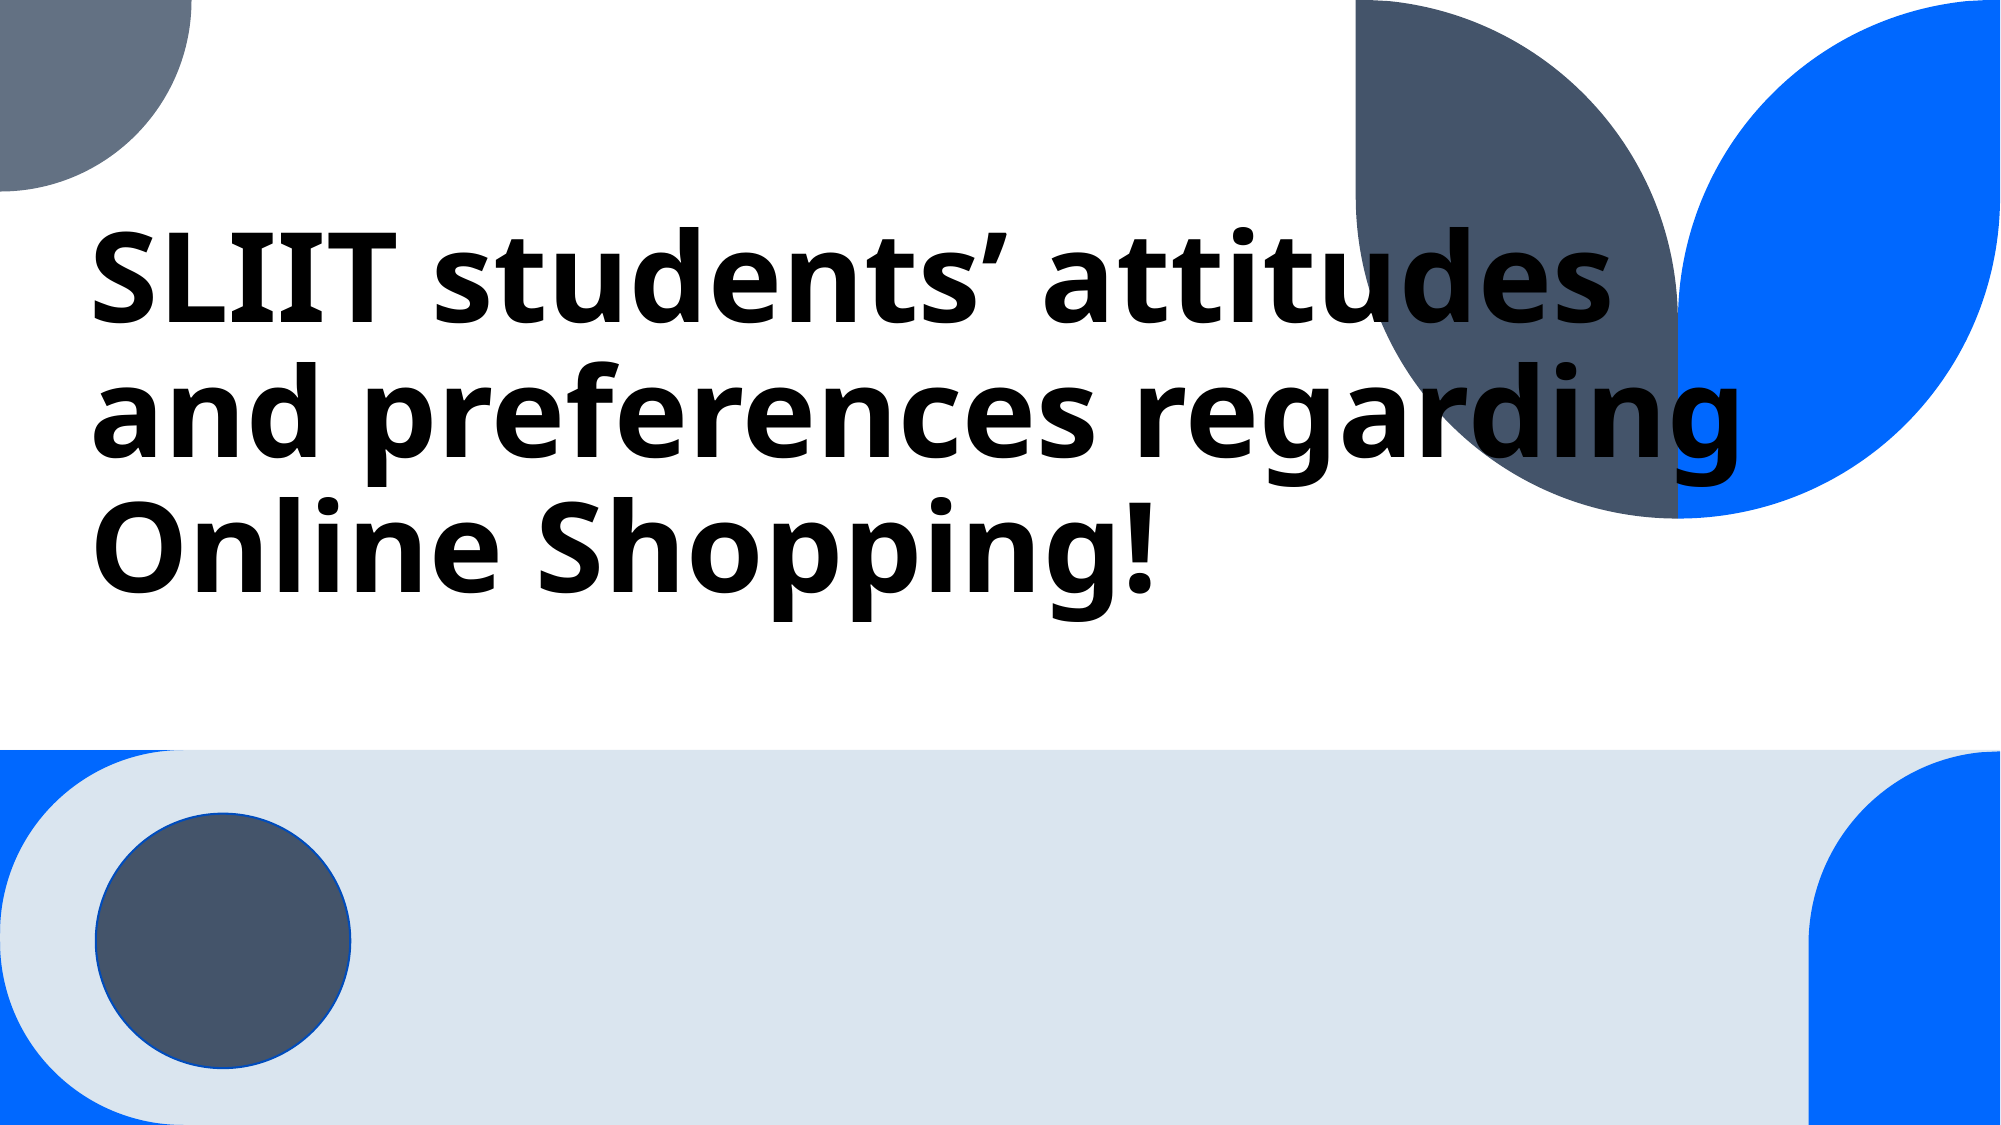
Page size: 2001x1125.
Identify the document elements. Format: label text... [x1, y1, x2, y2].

title SLIIT students’ attitudes and preferences regarding Online Shopping! [74, 200, 1820, 628]
